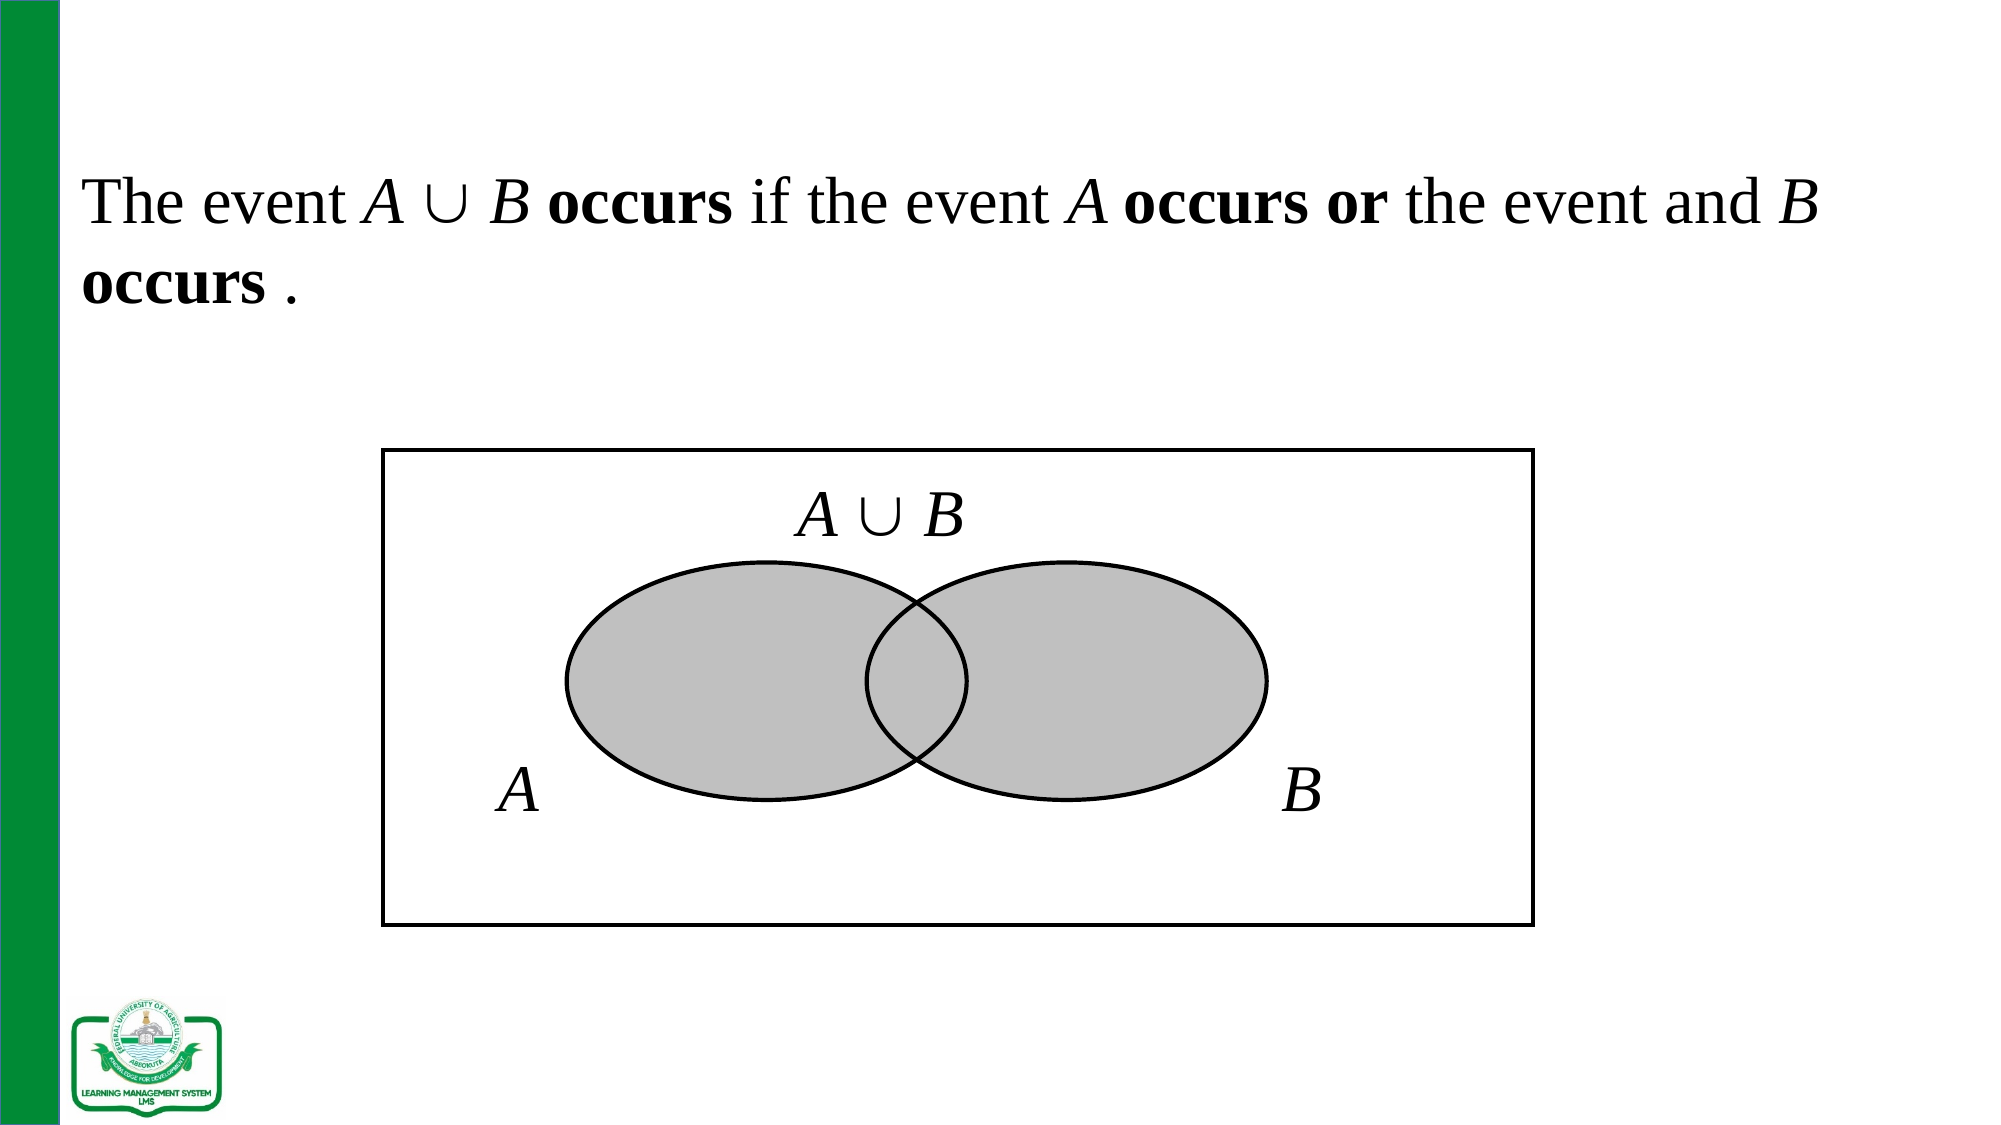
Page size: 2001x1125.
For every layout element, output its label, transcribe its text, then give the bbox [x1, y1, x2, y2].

text_box A [483, 737, 584, 813]
text_box [566, 562, 917, 800]
text_box The event A  B occurs if the event A occurs or the event and B occurs . [66, 149, 1900, 325]
text_box [383, 450, 1534, 925]
text_box B [1266, 737, 1367, 825]
picture [66, 996, 226, 1120]
text_box [866, 562, 1267, 800]
text_box A  B [783, 462, 1050, 550]
